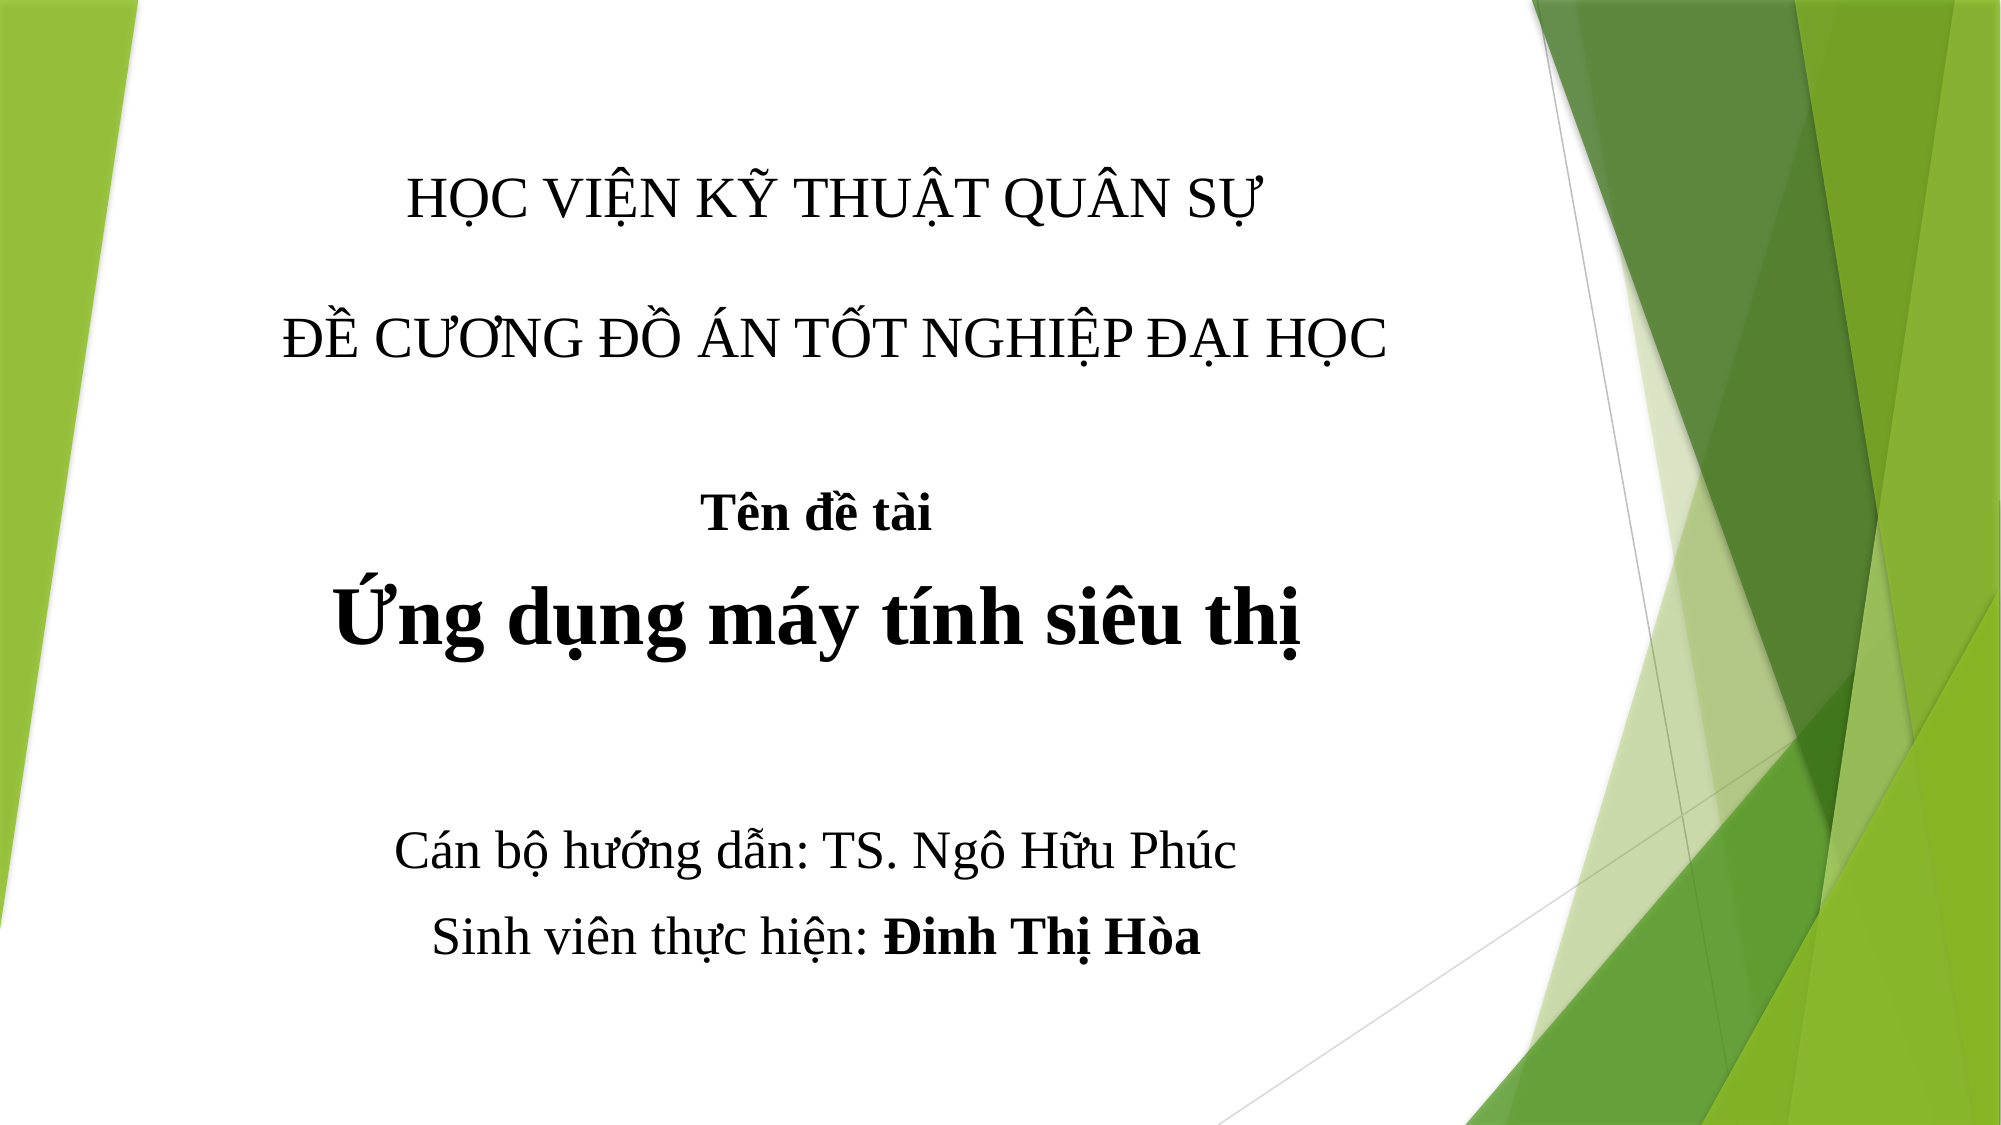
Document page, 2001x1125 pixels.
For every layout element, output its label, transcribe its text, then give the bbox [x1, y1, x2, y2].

subtitle Tên đề tài Ứng dụng máy tính siêu thị Cán bộ hướng dẫn: TS. Ngô Hữu Phúc Sinh viên thực hiện: Đinh Thị Hòa [206, 468, 1427, 1089]
title HỌC VIỆN KỸ THUẬT QUÂN SỰ ĐỀ CƯƠNG ĐỒ ÁN TỐT NGHIỆP ĐẠI HỌC [99, 103, 1571, 377]
